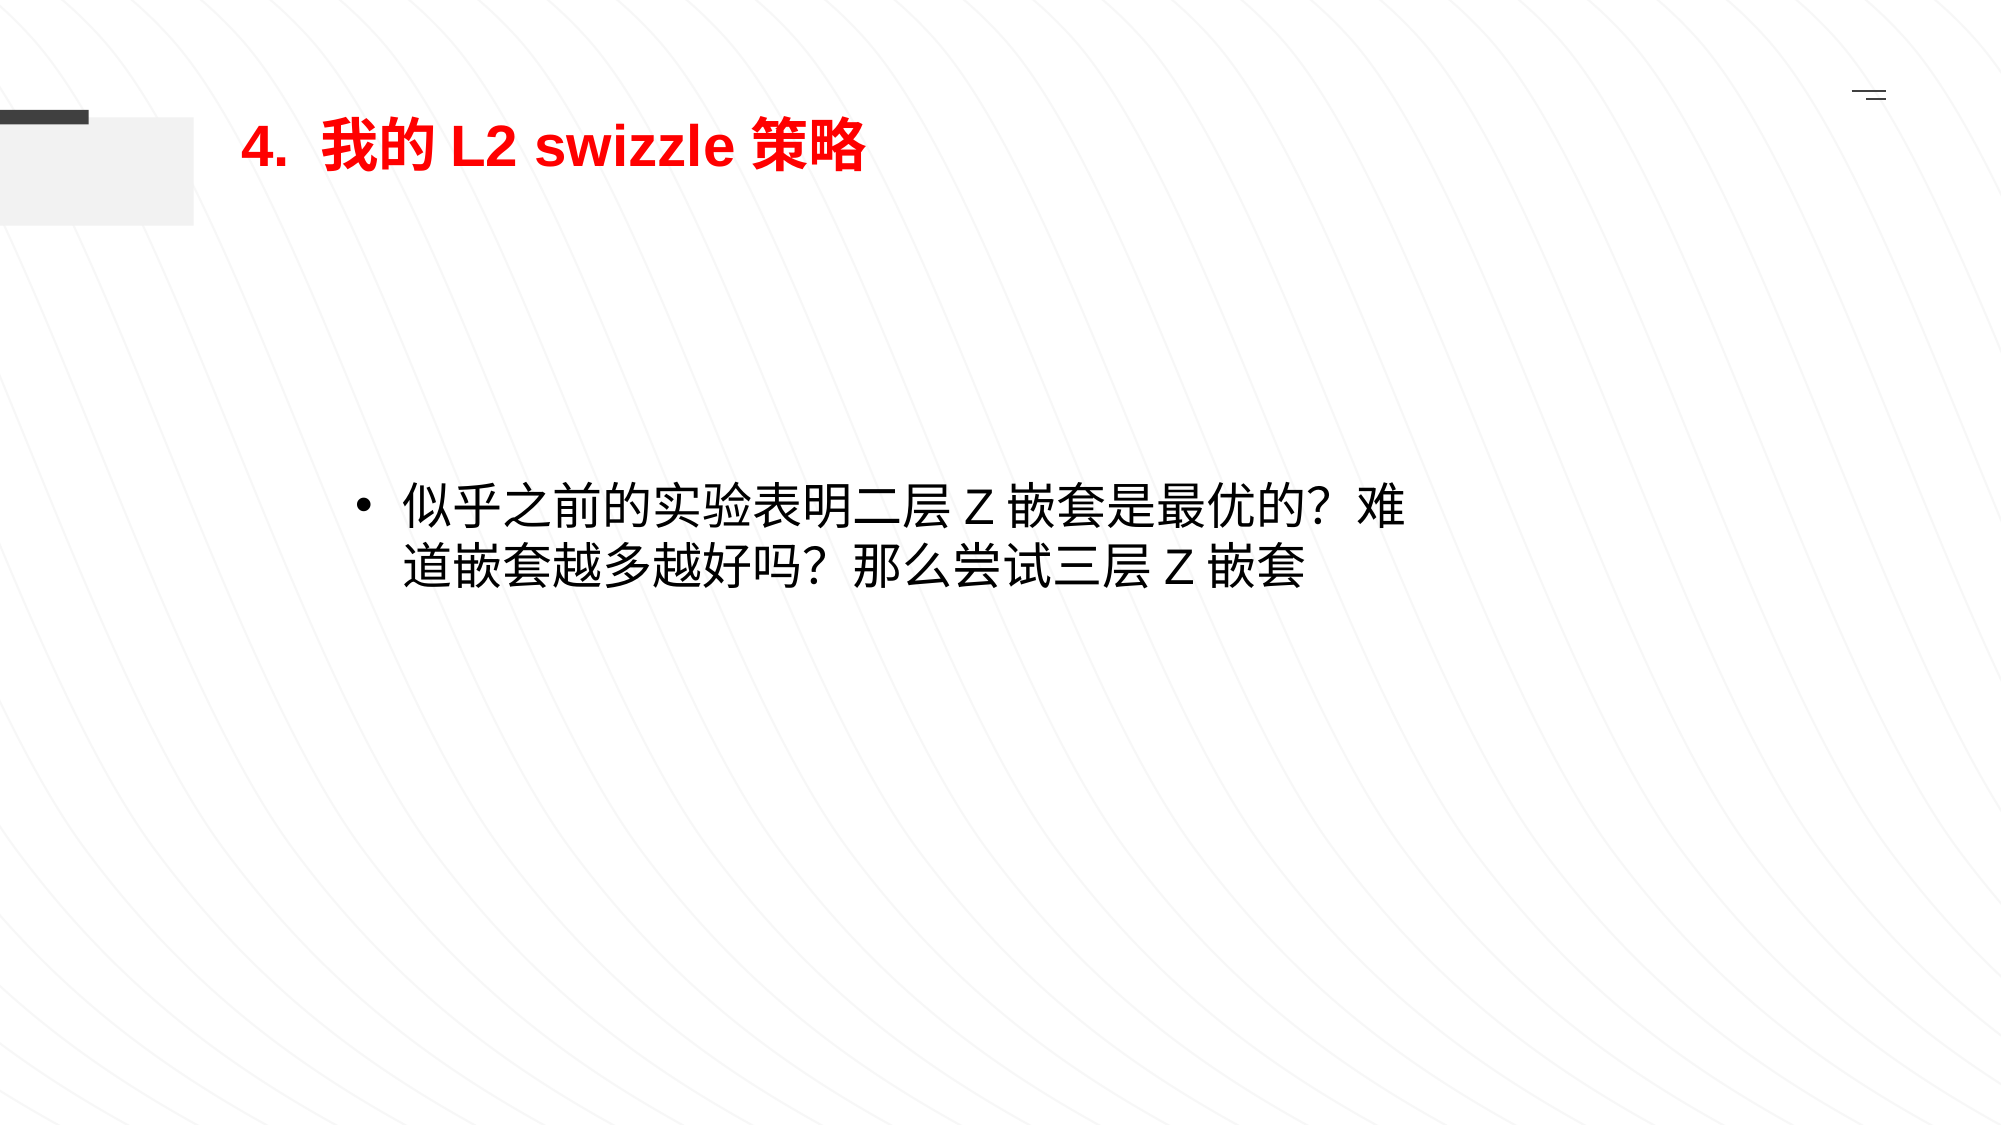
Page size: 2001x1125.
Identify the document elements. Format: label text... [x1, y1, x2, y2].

text_box 4. 我的L2 swizzle策略 [226, 101, 1180, 186]
text_box 似乎之前的实验表明二层Z嵌套是最优的？难道嵌套越多越好吗？那么尝试三层Z嵌套 [340, 467, 1458, 602]
